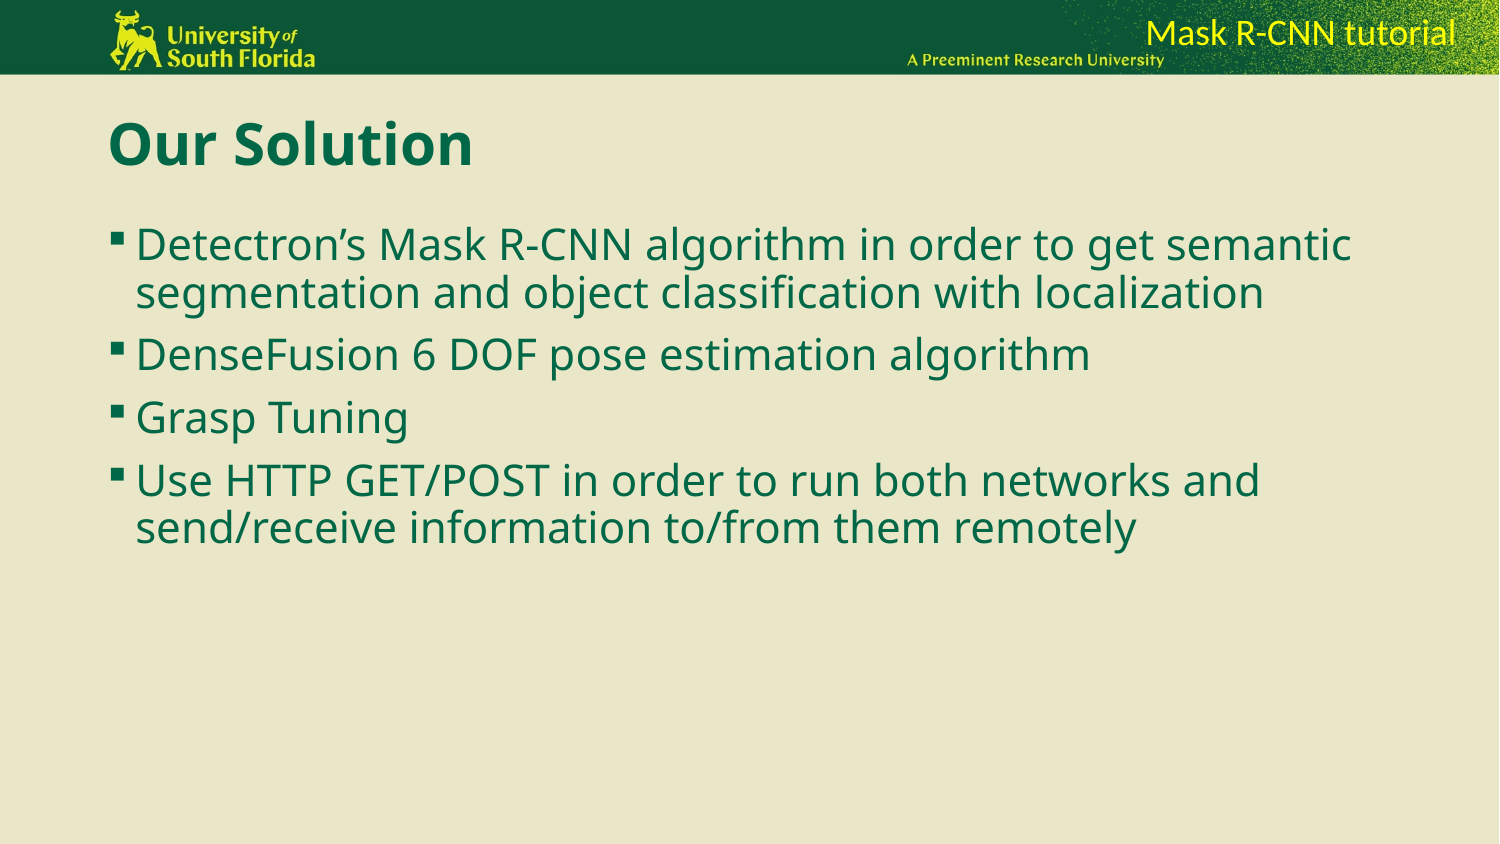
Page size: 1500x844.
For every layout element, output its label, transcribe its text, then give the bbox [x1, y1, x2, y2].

list Detectron’s Mask R-CNN algorithm in order to get semantic segmentation and object classification with localization DenseFusion 6 DOF pose estimation algorithm Grasp Tuning Use HTTP GET/POST in order to run both networks and send/receive information to/from them remotely [96, 217, 1390, 810]
text_box Mask R-CNN tutorial [1102, 0, 1500, 61]
picture [0, 0, 1499, 844]
title Our Solution [96, 94, 1390, 198]
